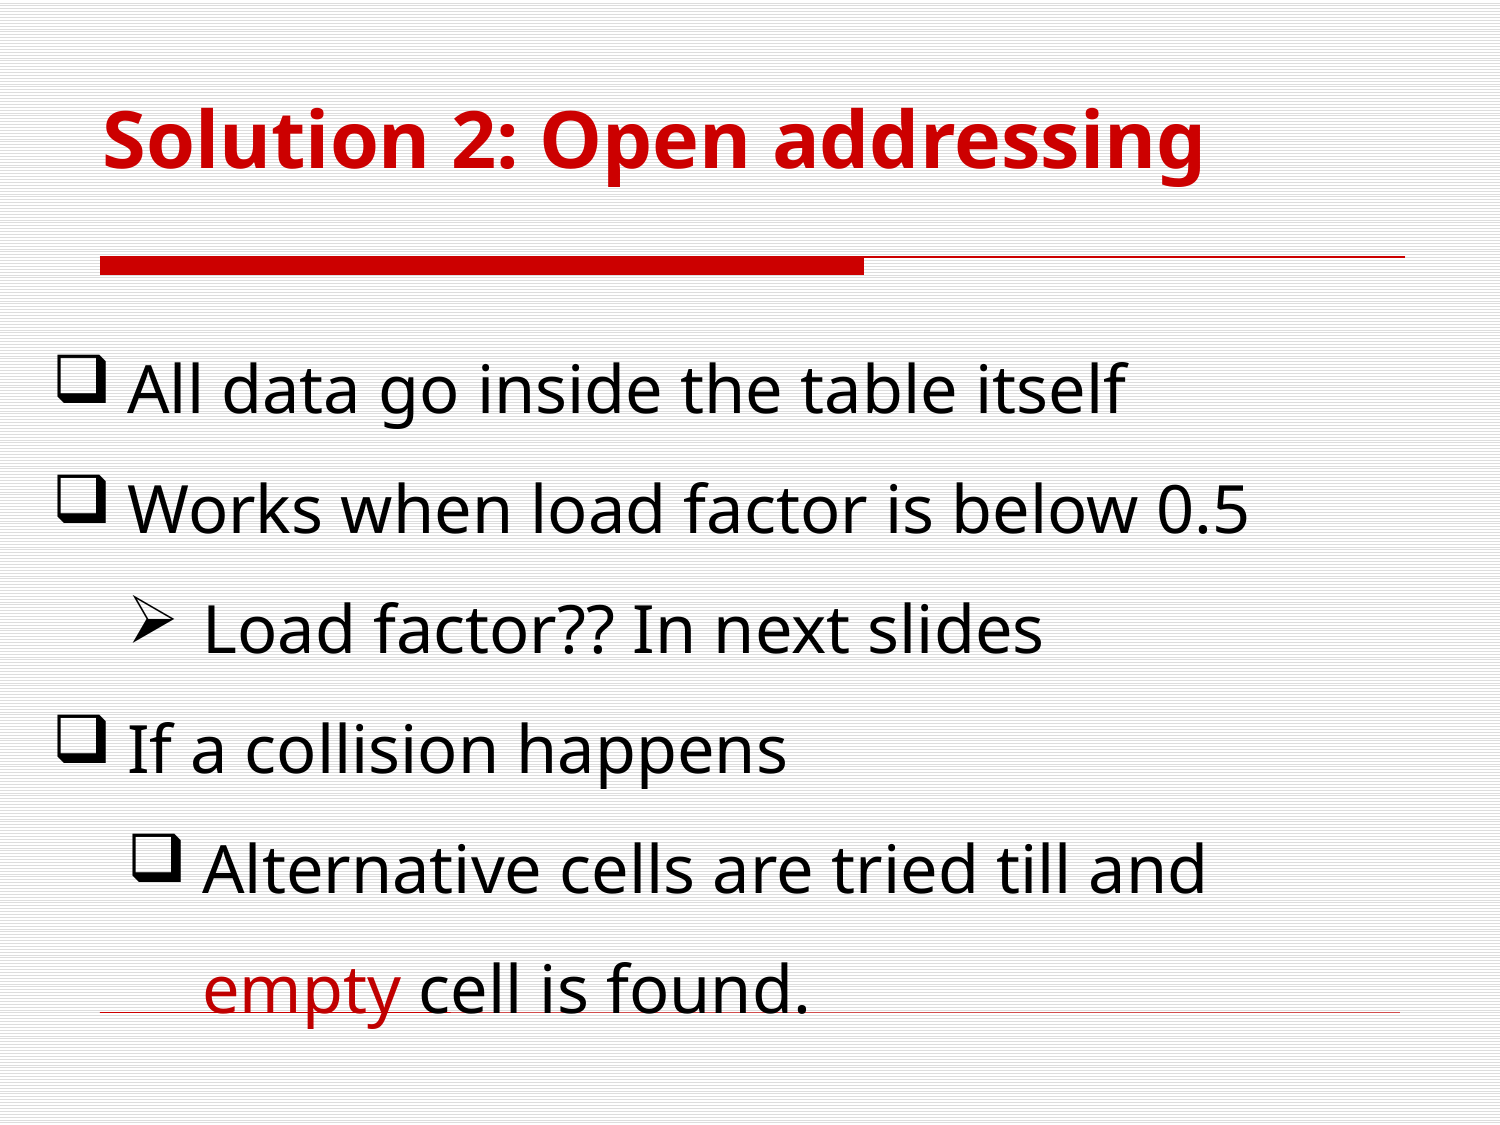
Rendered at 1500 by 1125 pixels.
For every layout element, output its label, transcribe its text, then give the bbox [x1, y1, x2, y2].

text_box All data go inside the table itself Works when load factor is below 0.5 Load factor?? In next slides If a collision happens Alternative cells are tried till and empty cell is found. [37, 299, 1400, 1035]
title Solution 2: Open addressing [87, 87, 1401, 288]
